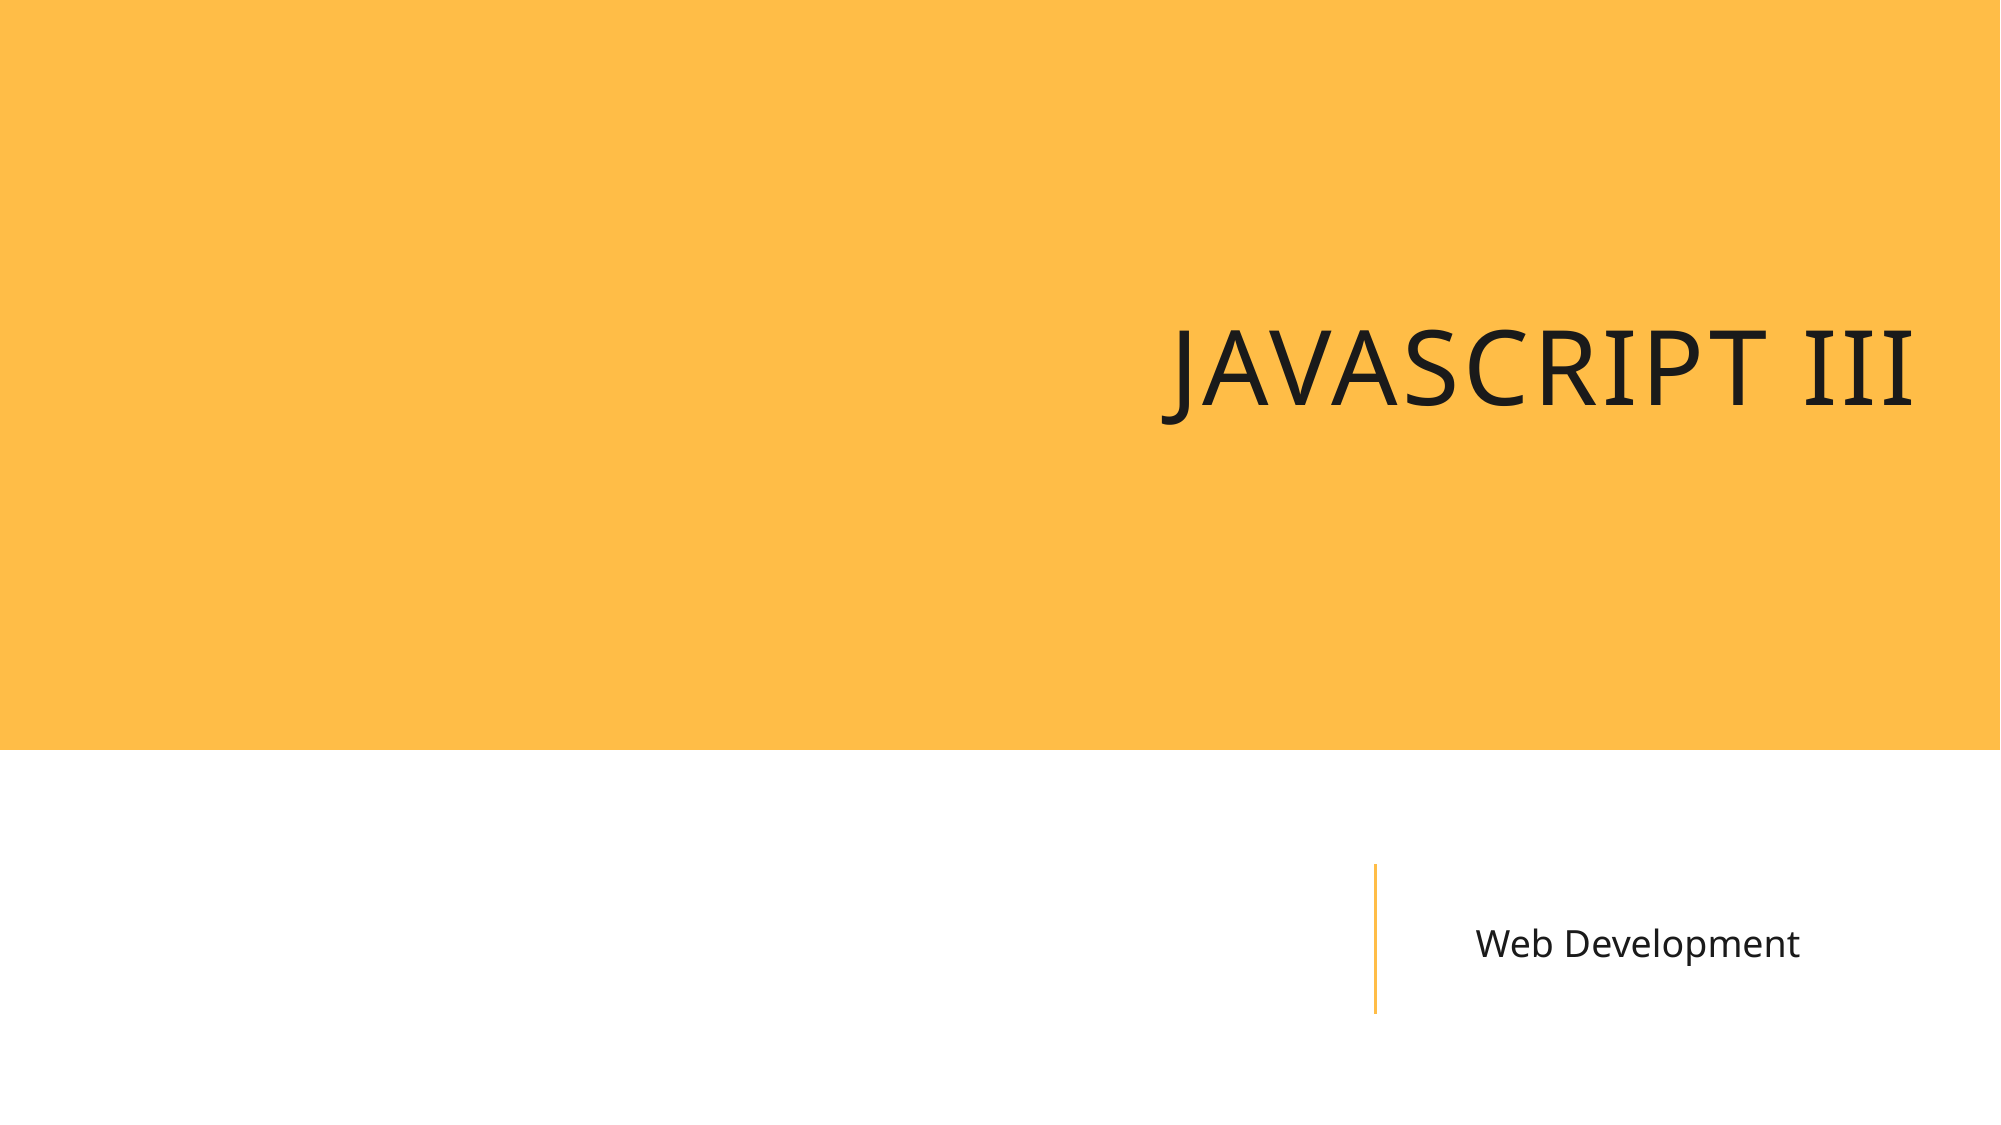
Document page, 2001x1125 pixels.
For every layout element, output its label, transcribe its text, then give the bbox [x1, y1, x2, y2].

text_box JavaScript III [657, 255, 1933, 496]
text_box Web Development [1460, 822, 1968, 1063]
